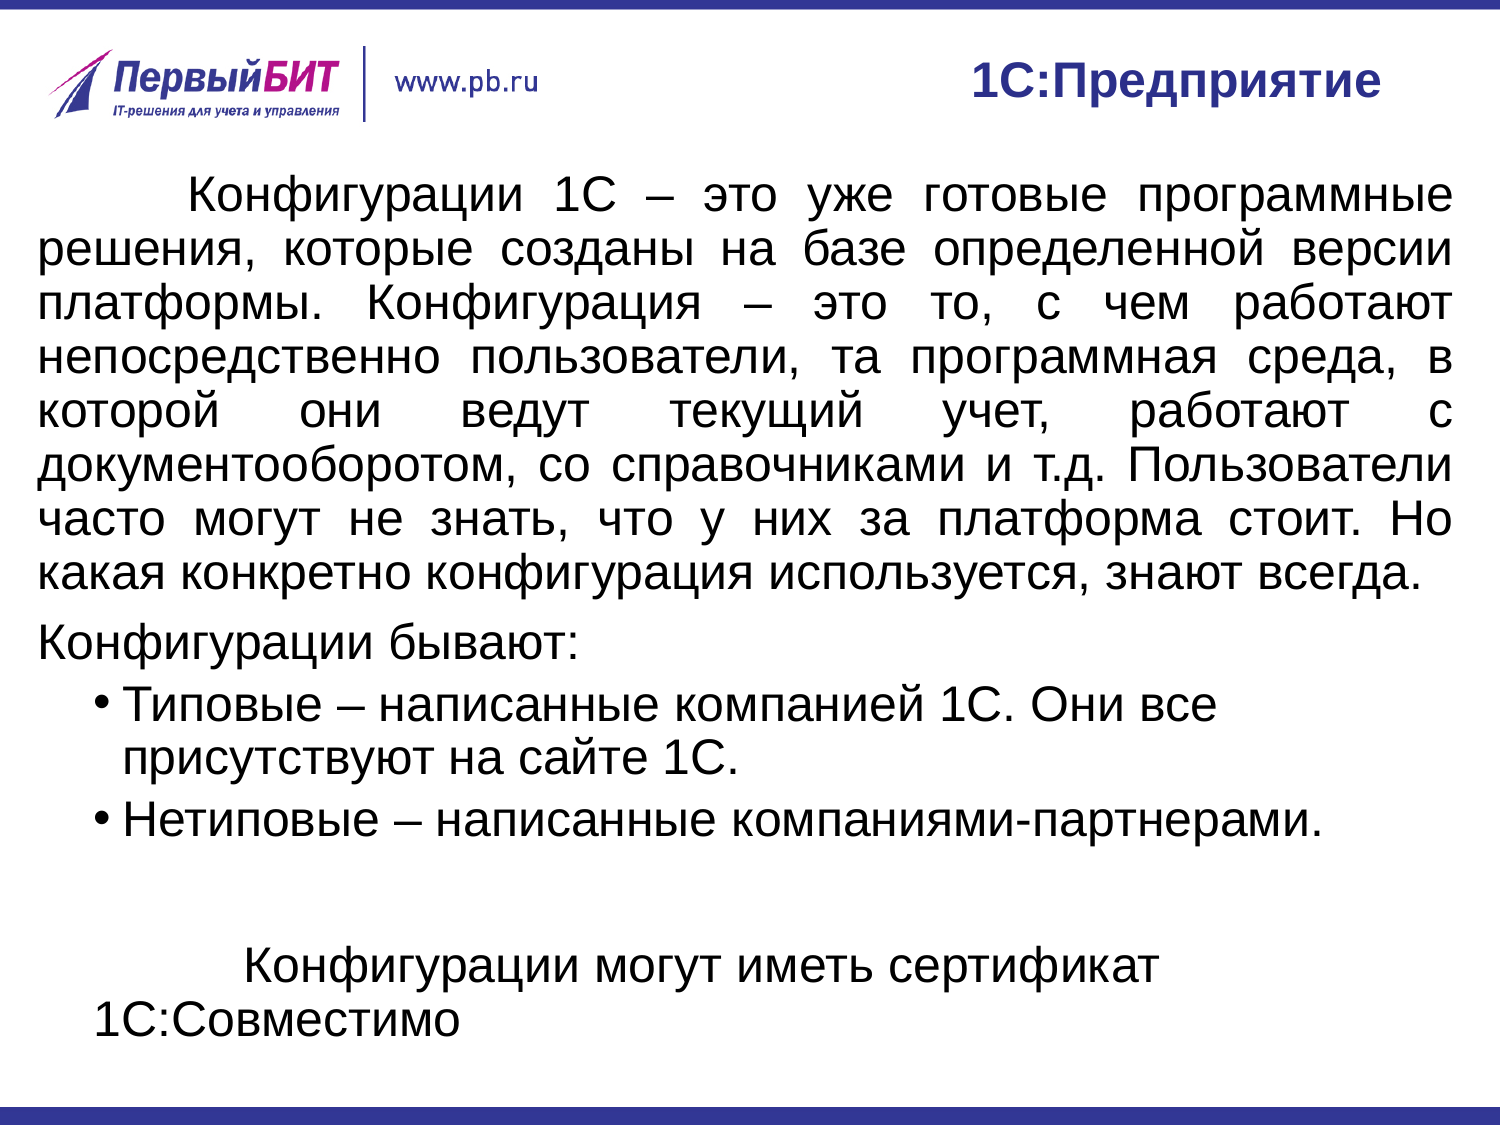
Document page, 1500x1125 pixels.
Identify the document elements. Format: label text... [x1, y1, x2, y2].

title 1С:Предприятие [559, 43, 1397, 120]
list Конфигурации 1С – это уже готовые программные решения, которые созданы на базе определенной версии платформы. Конфигурация – это то, с чем работают непосредственно пользователи, та программная среда, в которой они ведут текущий учет, работают с документооборотом, со справочниками и т.д. Пользователи часто могут не знать, что у них за платформа стоит. Но какая конкретно конфигурация используется, знают всегда. Конфигурации бывают: Типовые – написанные компанией 1С. Они все присутствуют на сайте 1С. Нетиповые – написанные компаниями-партнерами. Конфигурации могут иметь сертификат 1С:Совместимо [22, 161, 1470, 1061]
picture [0, 0, 1500, 1125]
